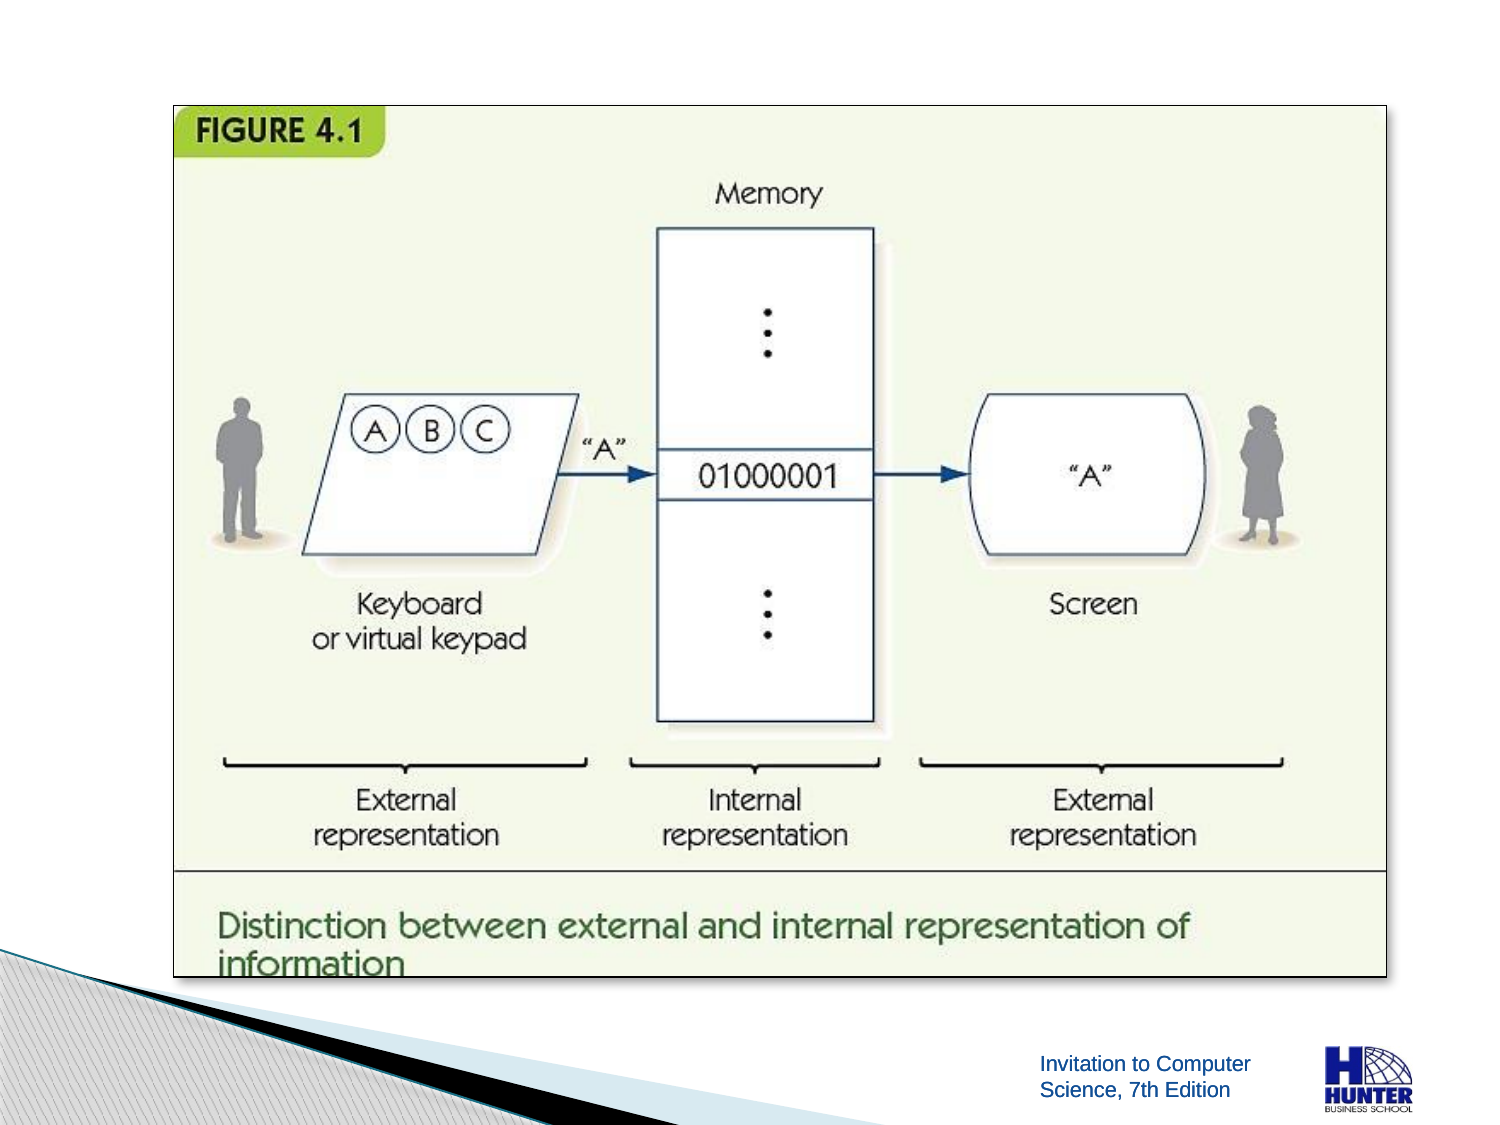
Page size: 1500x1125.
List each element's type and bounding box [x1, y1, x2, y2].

picture [174, 105, 1387, 977]
picture [1325, 1046, 1413, 1113]
